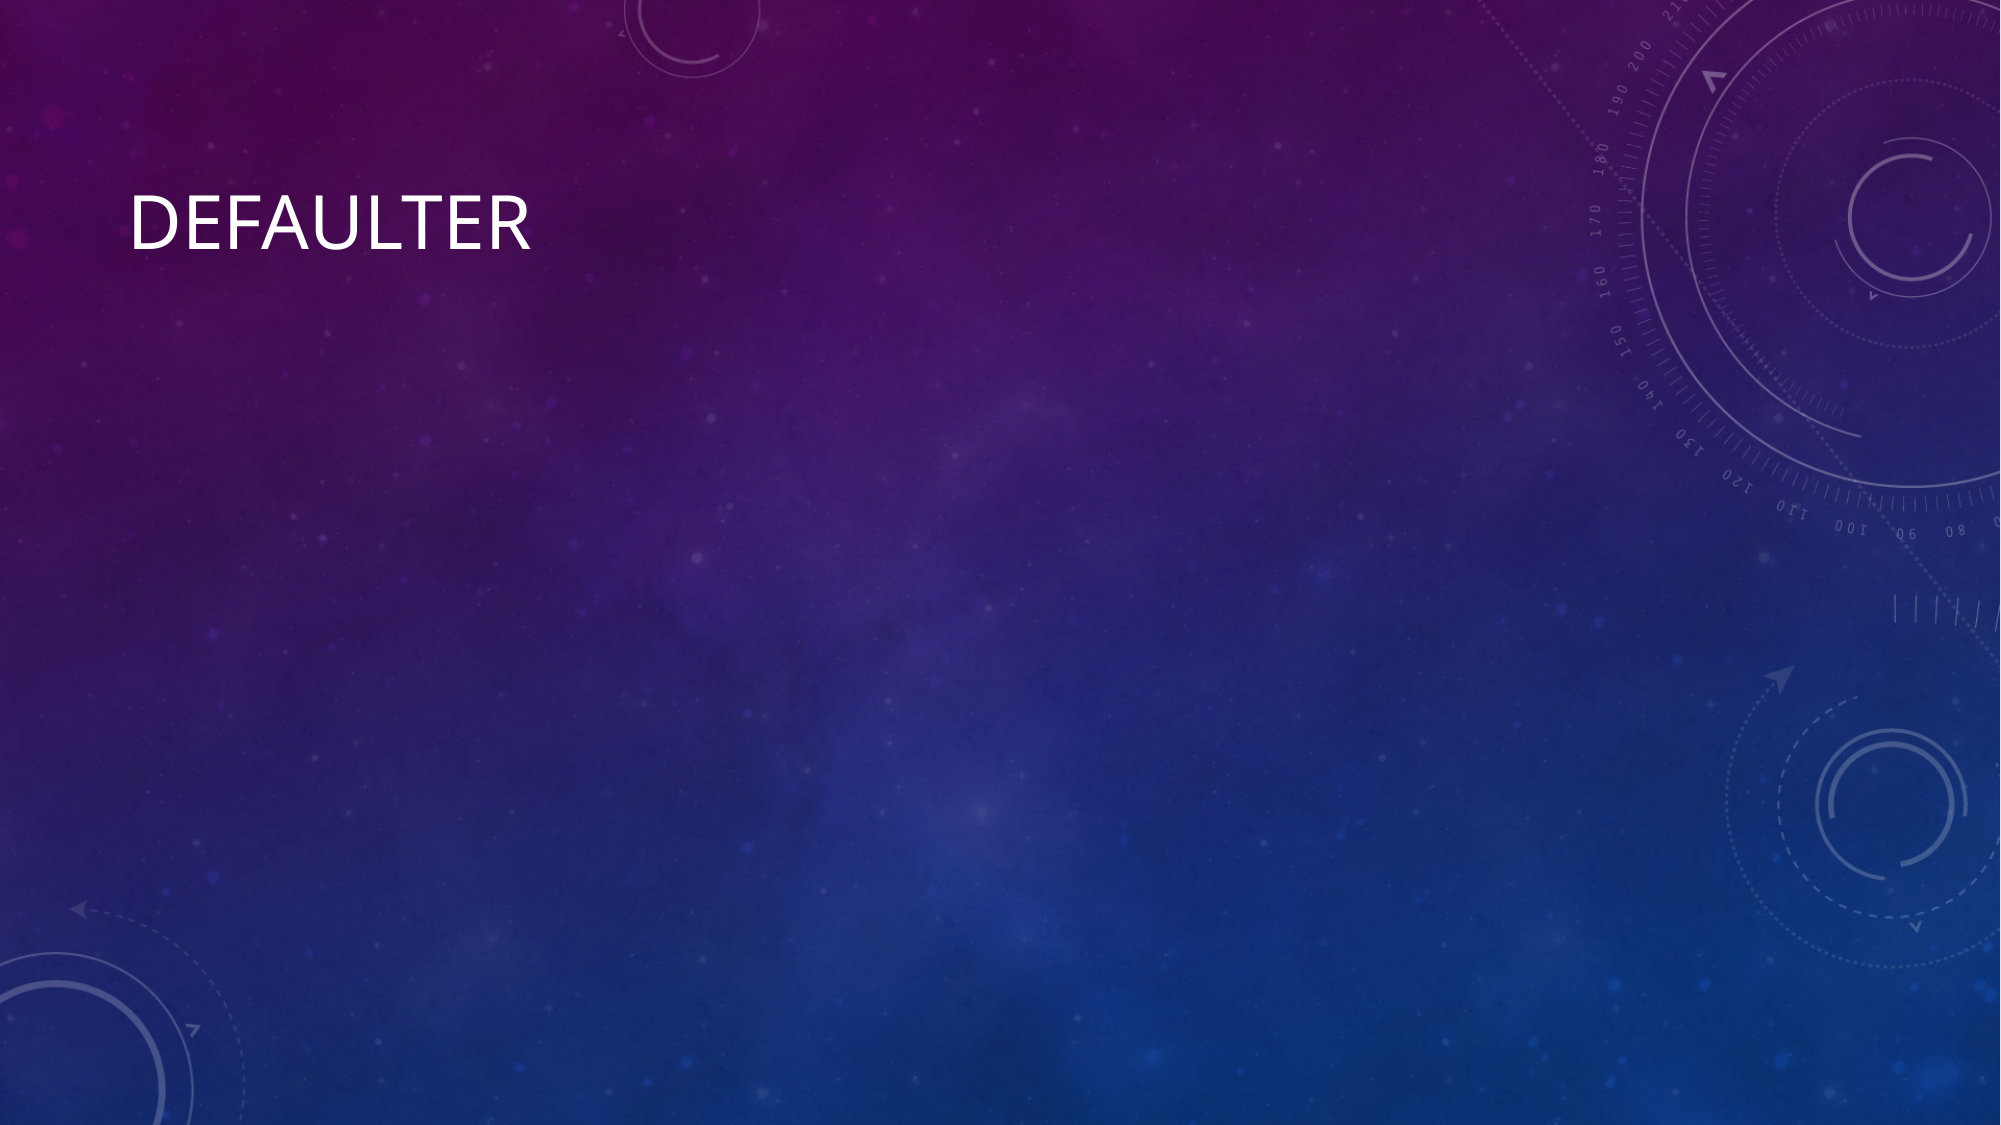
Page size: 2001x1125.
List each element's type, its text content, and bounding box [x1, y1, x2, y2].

picture [0, 0, 2001, 1125]
title defaulter [112, 99, 1775, 339]
